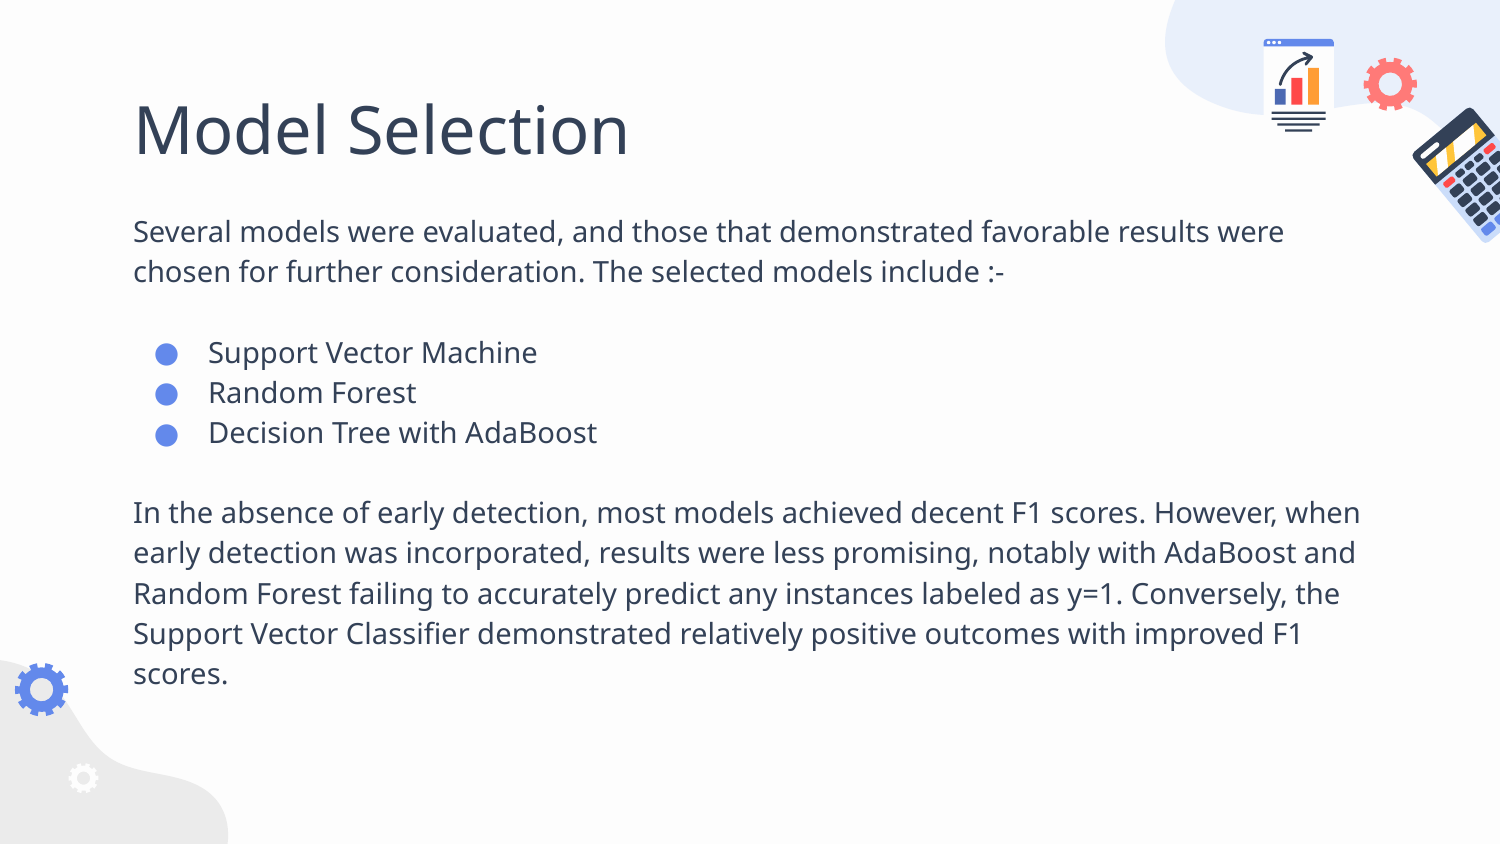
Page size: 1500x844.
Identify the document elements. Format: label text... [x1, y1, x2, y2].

title Model Selection [118, 72, 834, 193]
subtitle Several models were evaluated, and those that demonstrated favorable results were chosen for further consideration. The selected models include :- Support Vector Machine Random Forest Decision Tree with AdaBoost In the absence of early detection, most models achieved decent F1 scores. However, when early detection was incorporated, results were less promising, notably with AdaBoost and Random Forest failing to accurately predict any instances labeled as y=1. Conversely, the Support Vector Classifier demonstrated relatively positive outcomes with improved F1 scores. [118, 193, 1400, 670]
